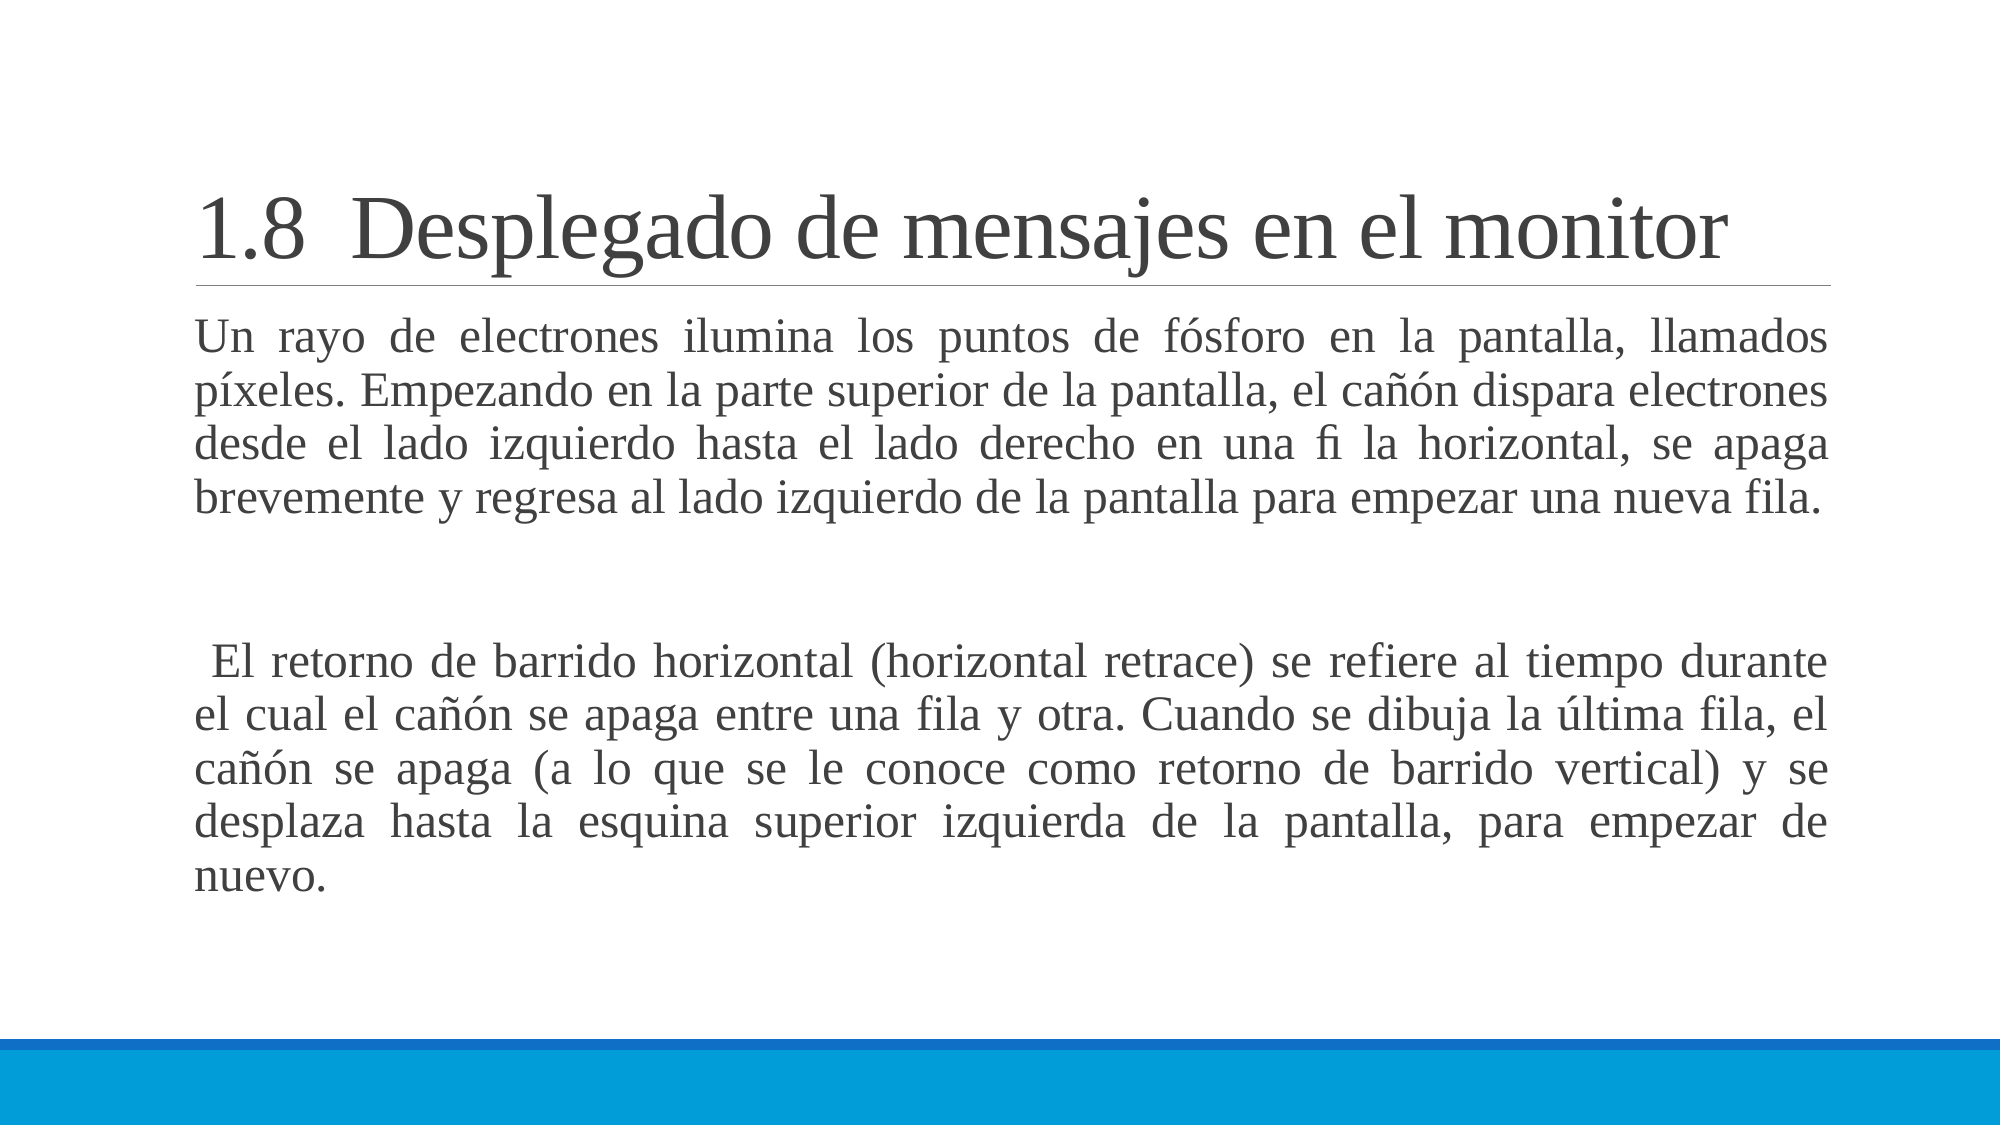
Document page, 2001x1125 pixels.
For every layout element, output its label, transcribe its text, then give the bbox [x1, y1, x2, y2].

title 1.8 Desplegado de mensajes en el monitor [180, 47, 1830, 285]
list Un rayo de electrones ilumina los puntos de fósforo en la pantalla, llamados píxeles. Empezando en la parte superior de la pantalla, el cañón dispara electrones desde el lado izquierdo hasta el lado derecho en una ﬁ la horizontal, se apaga brevemente y regresa al lado izquierdo de la pantalla para empezar una nueva fila. El retorno de barrido horizontal (horizontal retrace) se refiere al tiempo durante el cual el cañón se apaga entre una fila y otra. Cuando se dibuja la última fila, el cañón se apaga (a lo que se le conoce como retorno de barrido vertical) y se desplaza hasta la esquina superior izquierda de la pantalla, para empezar de nuevo. [180, 302, 1830, 963]
